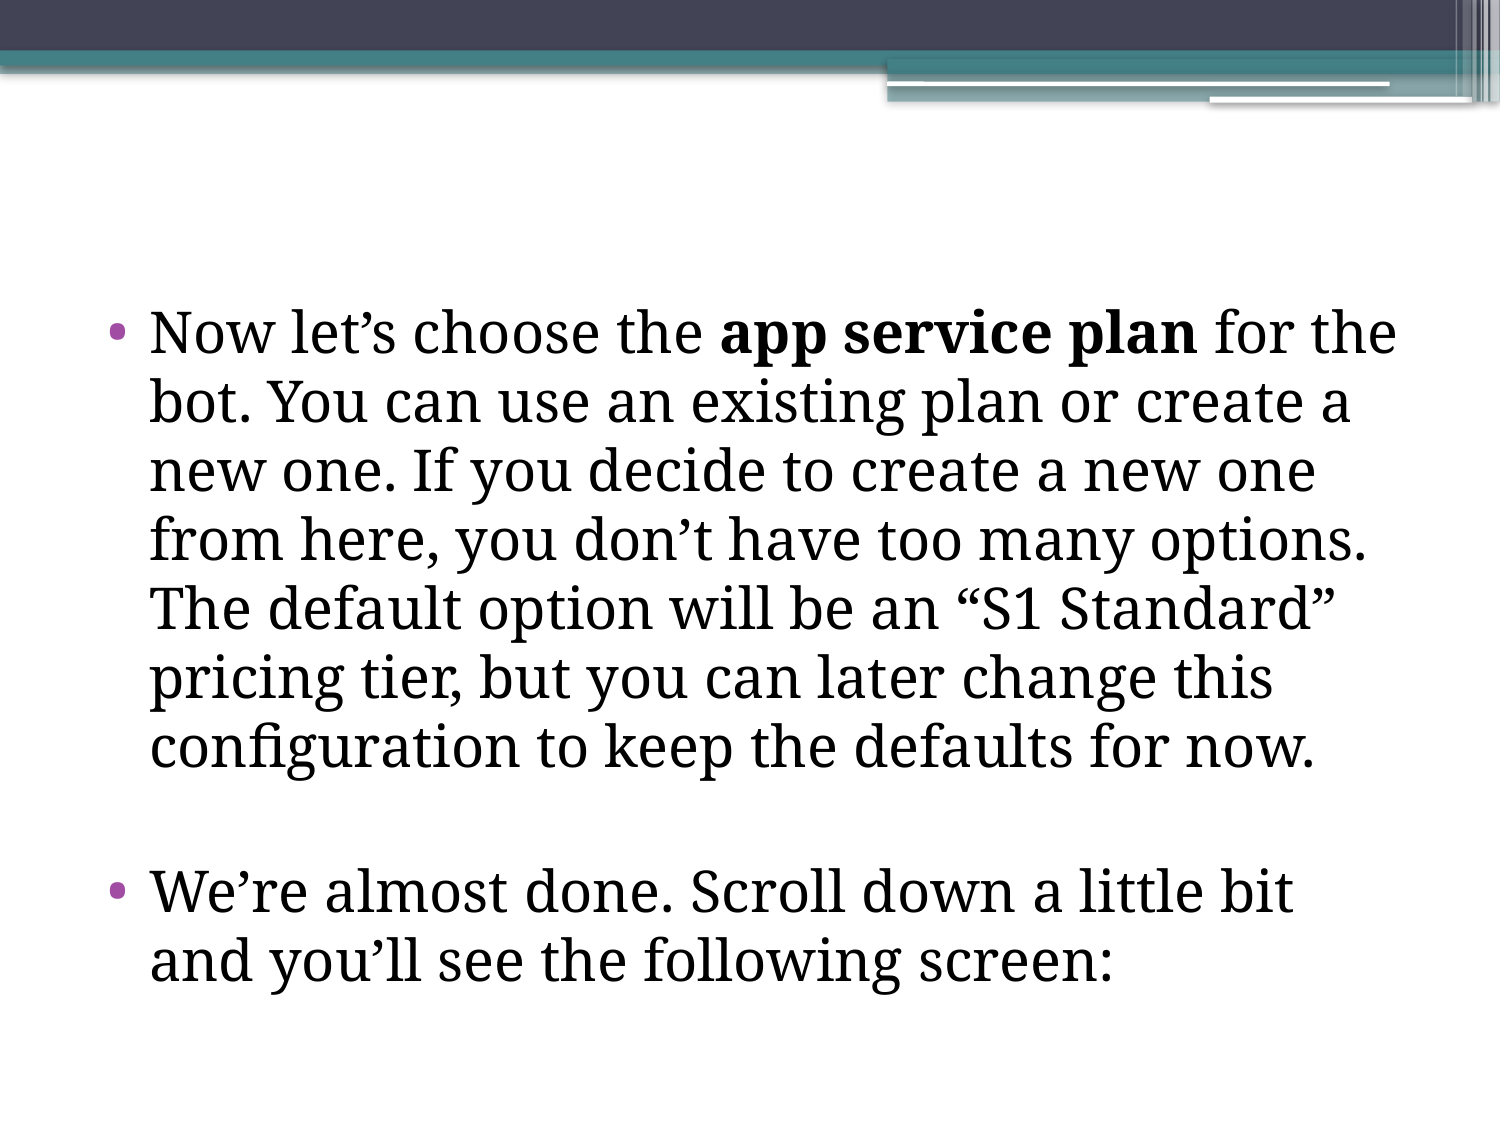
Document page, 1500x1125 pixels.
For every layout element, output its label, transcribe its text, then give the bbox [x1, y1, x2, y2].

list Now let’s choose the app service plan for the bot. You can use an existing plan or create a new one. If you decide to create a new one from here, you don’t have too many options. The default option will be an “S1 Standard” pricing tier, but you can later change this configuration to keep the defaults for now. We’re almost done. Scroll down a little bit and you’ll see the following screen: [75, 137, 1425, 1079]
